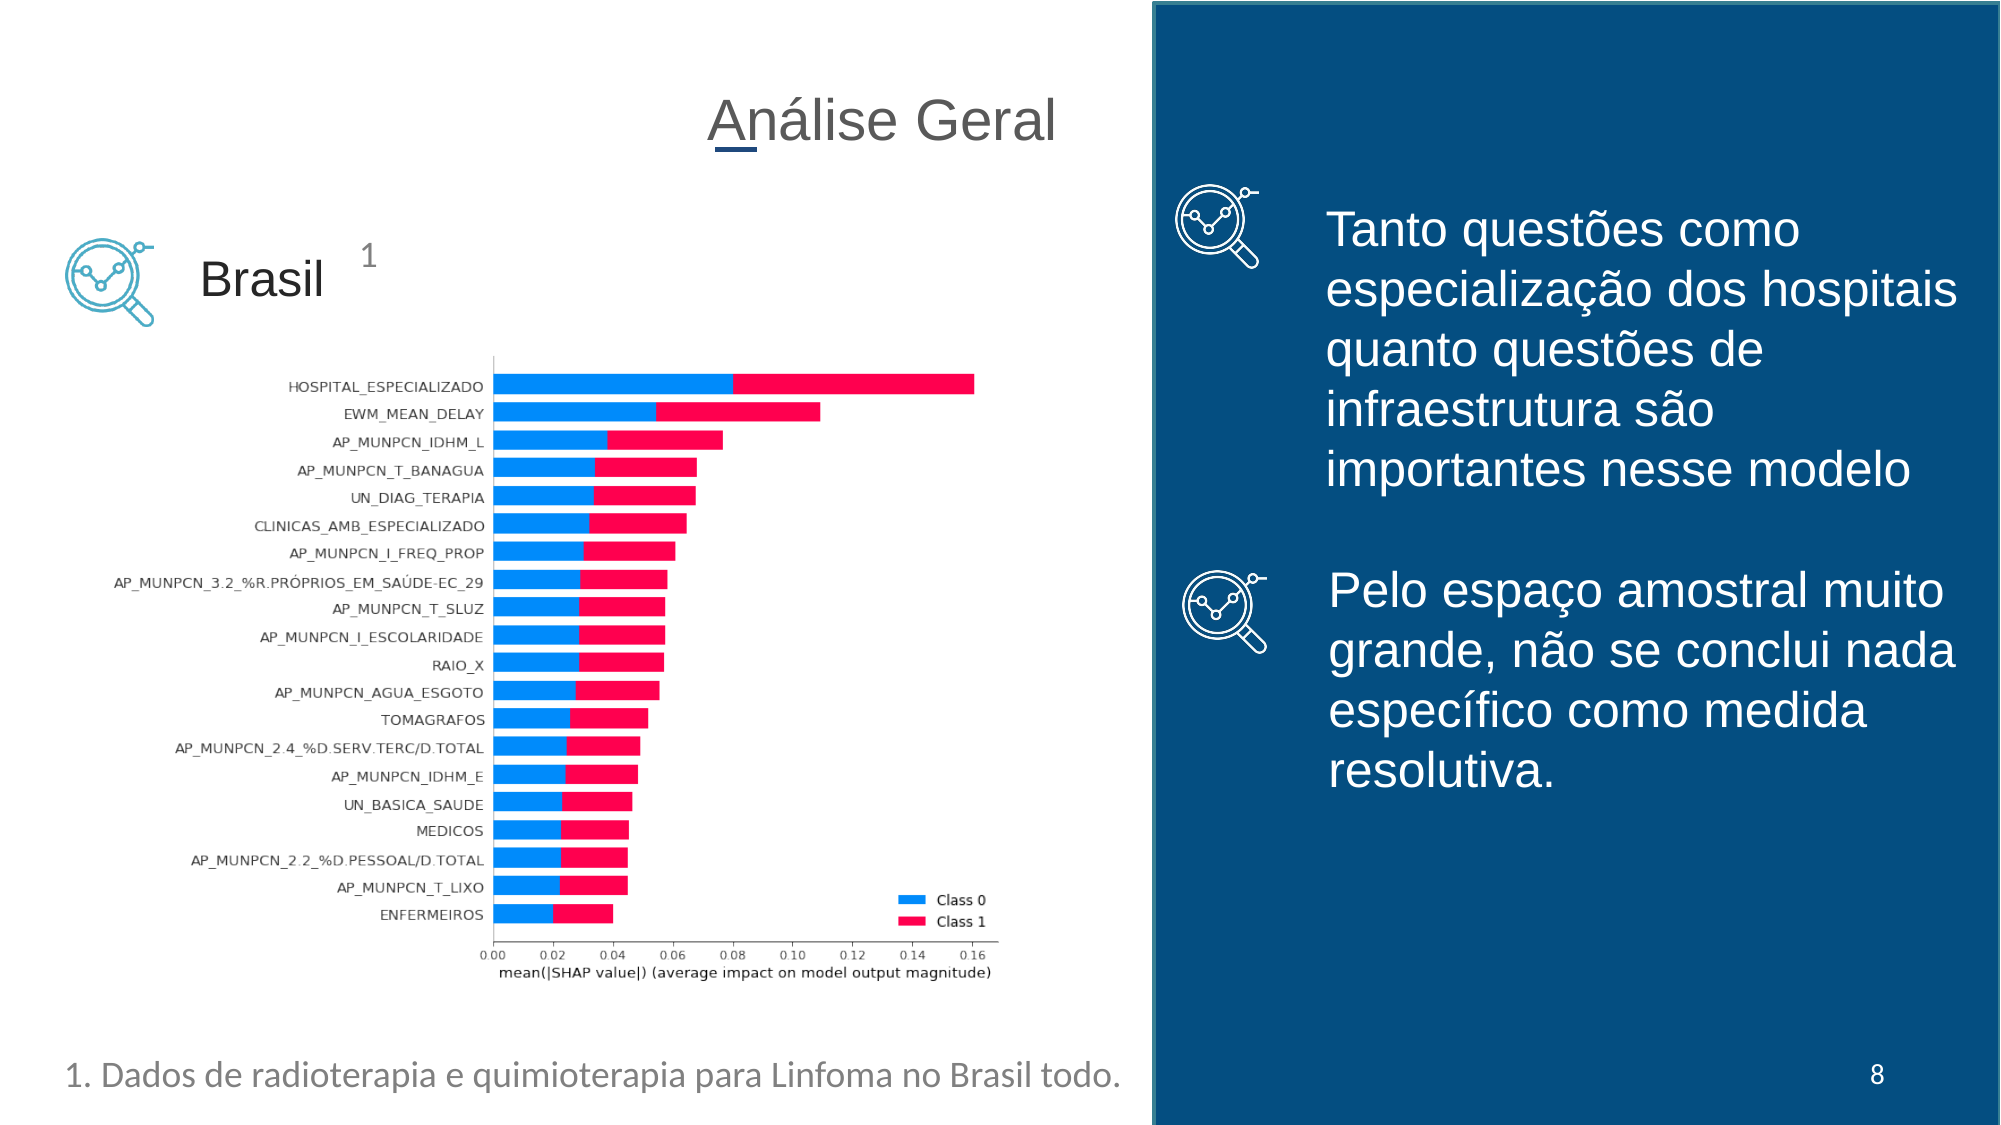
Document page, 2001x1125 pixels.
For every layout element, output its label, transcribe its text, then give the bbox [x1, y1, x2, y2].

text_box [65, 222, 398, 386]
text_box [1153, 2, 2000, 1125]
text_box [692, 39, 1201, 151]
picture [106, 349, 1006, 988]
text_box 1. Dados de radioterapia e quimioterapia para Linfoma no Brasil todo. [49, 1042, 1138, 1103]
